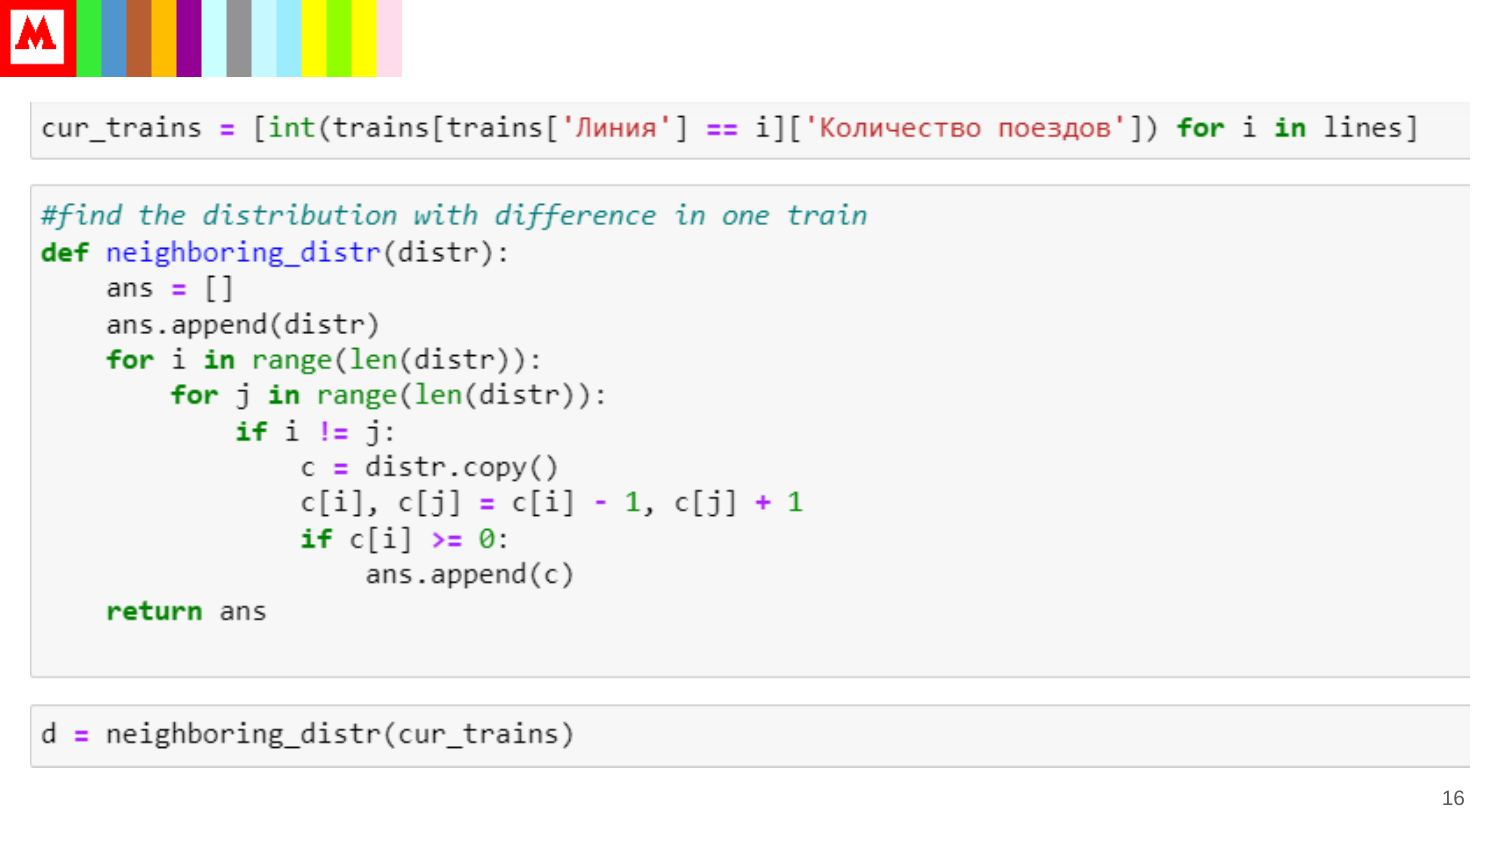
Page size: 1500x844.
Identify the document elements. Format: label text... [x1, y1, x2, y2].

picture [0, 0, 402, 77]
picture [30, 101, 1470, 768]
slide_number 16 [1389, 764, 1480, 830]
